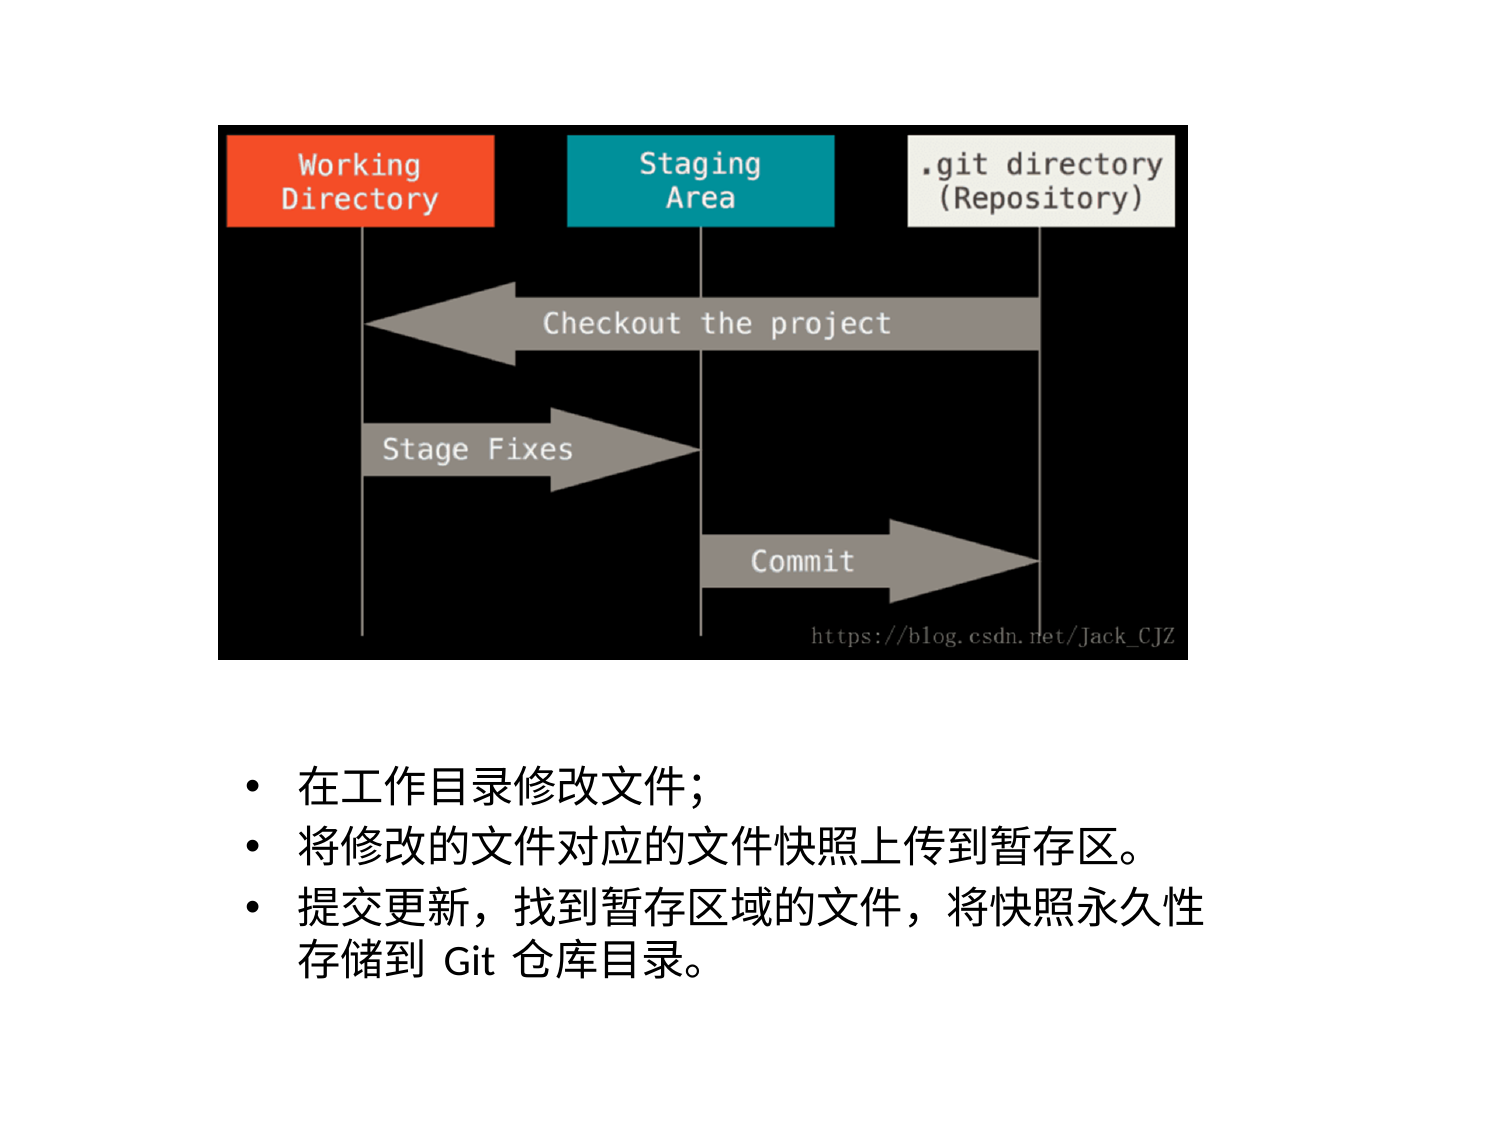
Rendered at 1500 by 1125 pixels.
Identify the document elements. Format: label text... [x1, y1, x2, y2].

picture [218, 125, 1188, 660]
list 在工作目录修改文件； 将修改的文件对应的文件快照上传到暂存区。 提交更新，找到暂存区域的文件，将快照永久性存储到 Git 仓库目录。 [230, 751, 1260, 993]
